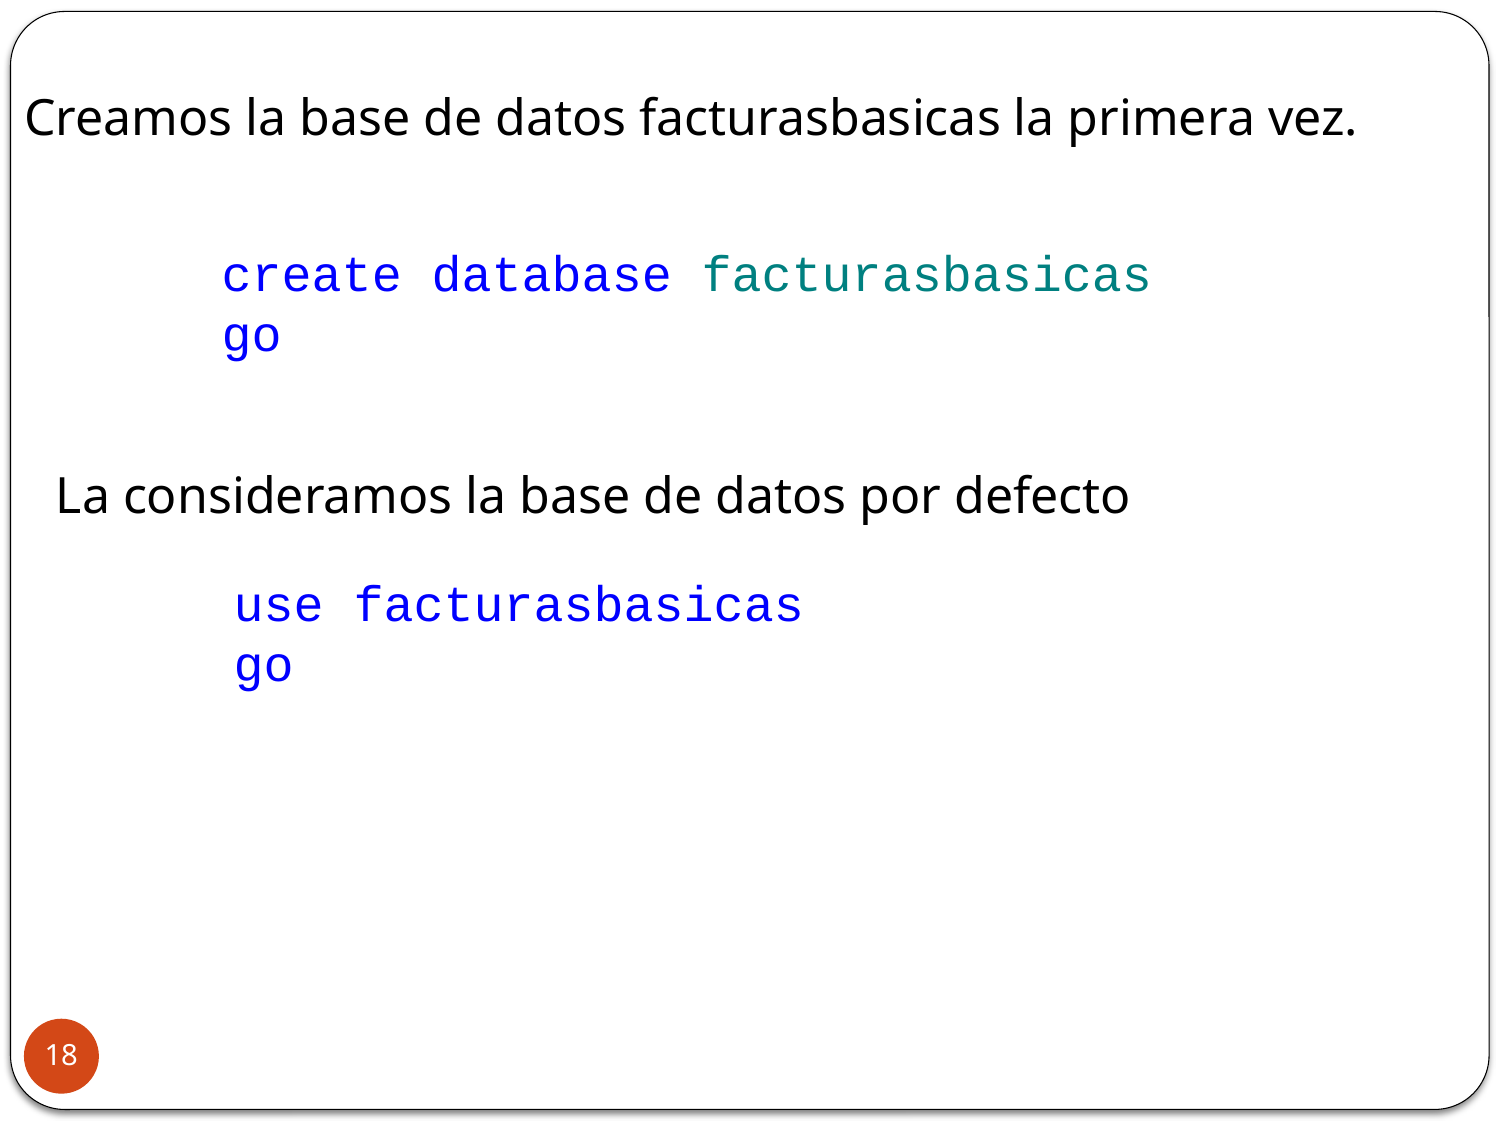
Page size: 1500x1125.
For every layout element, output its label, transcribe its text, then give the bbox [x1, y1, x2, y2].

slide_number 18 [23, 1018, 99, 1094]
text_box use facturasbasicas go [218, 563, 1010, 759]
text_box Creamos la base de datos facturasbasicas la primera vez. [9, 78, 1374, 153]
text_box La consideramos la base de datos por defecto [41, 456, 1147, 531]
text_box create database facturasbasicas go [206, 233, 1205, 369]
